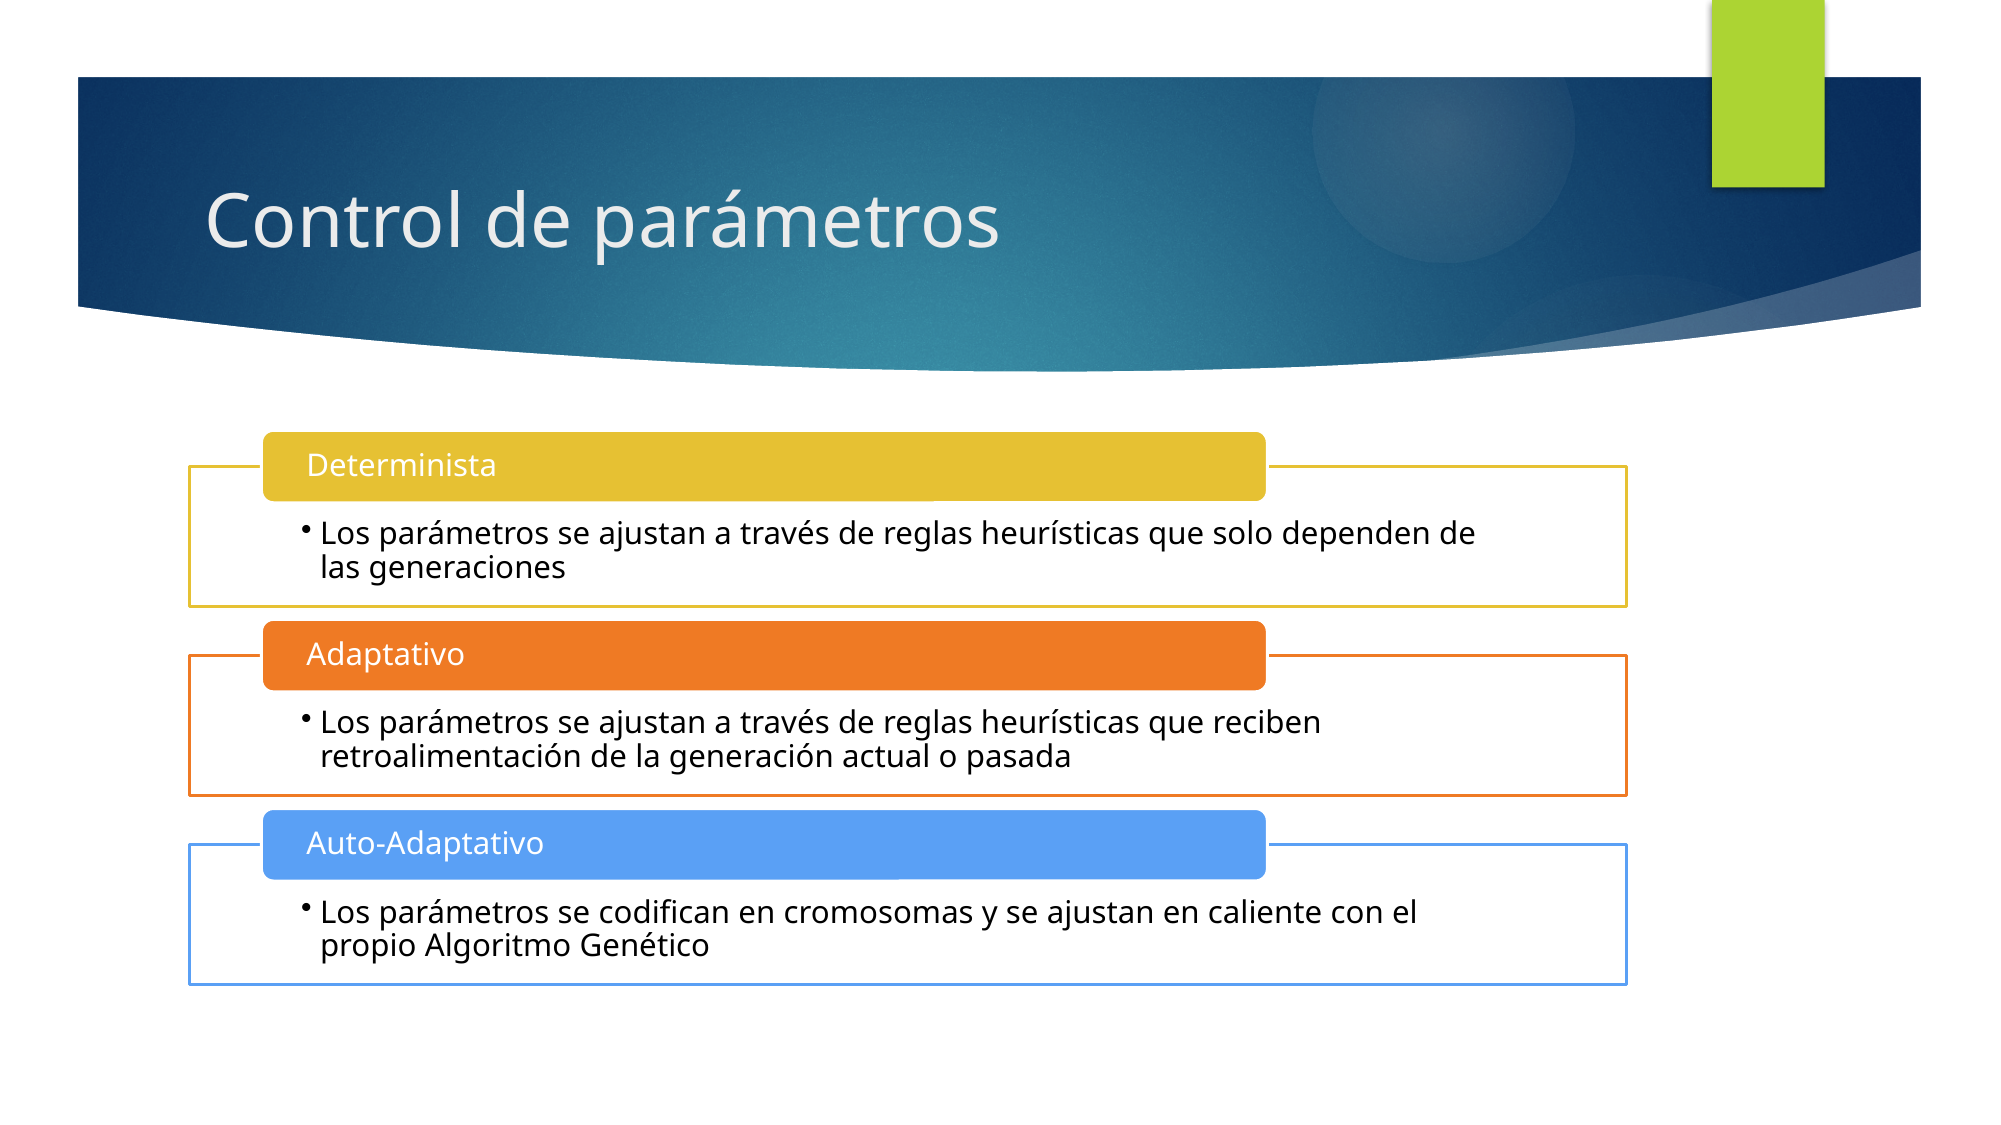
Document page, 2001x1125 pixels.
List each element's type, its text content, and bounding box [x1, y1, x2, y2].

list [189, 426, 1627, 988]
title Control de parámetros [189, 159, 1627, 276]
